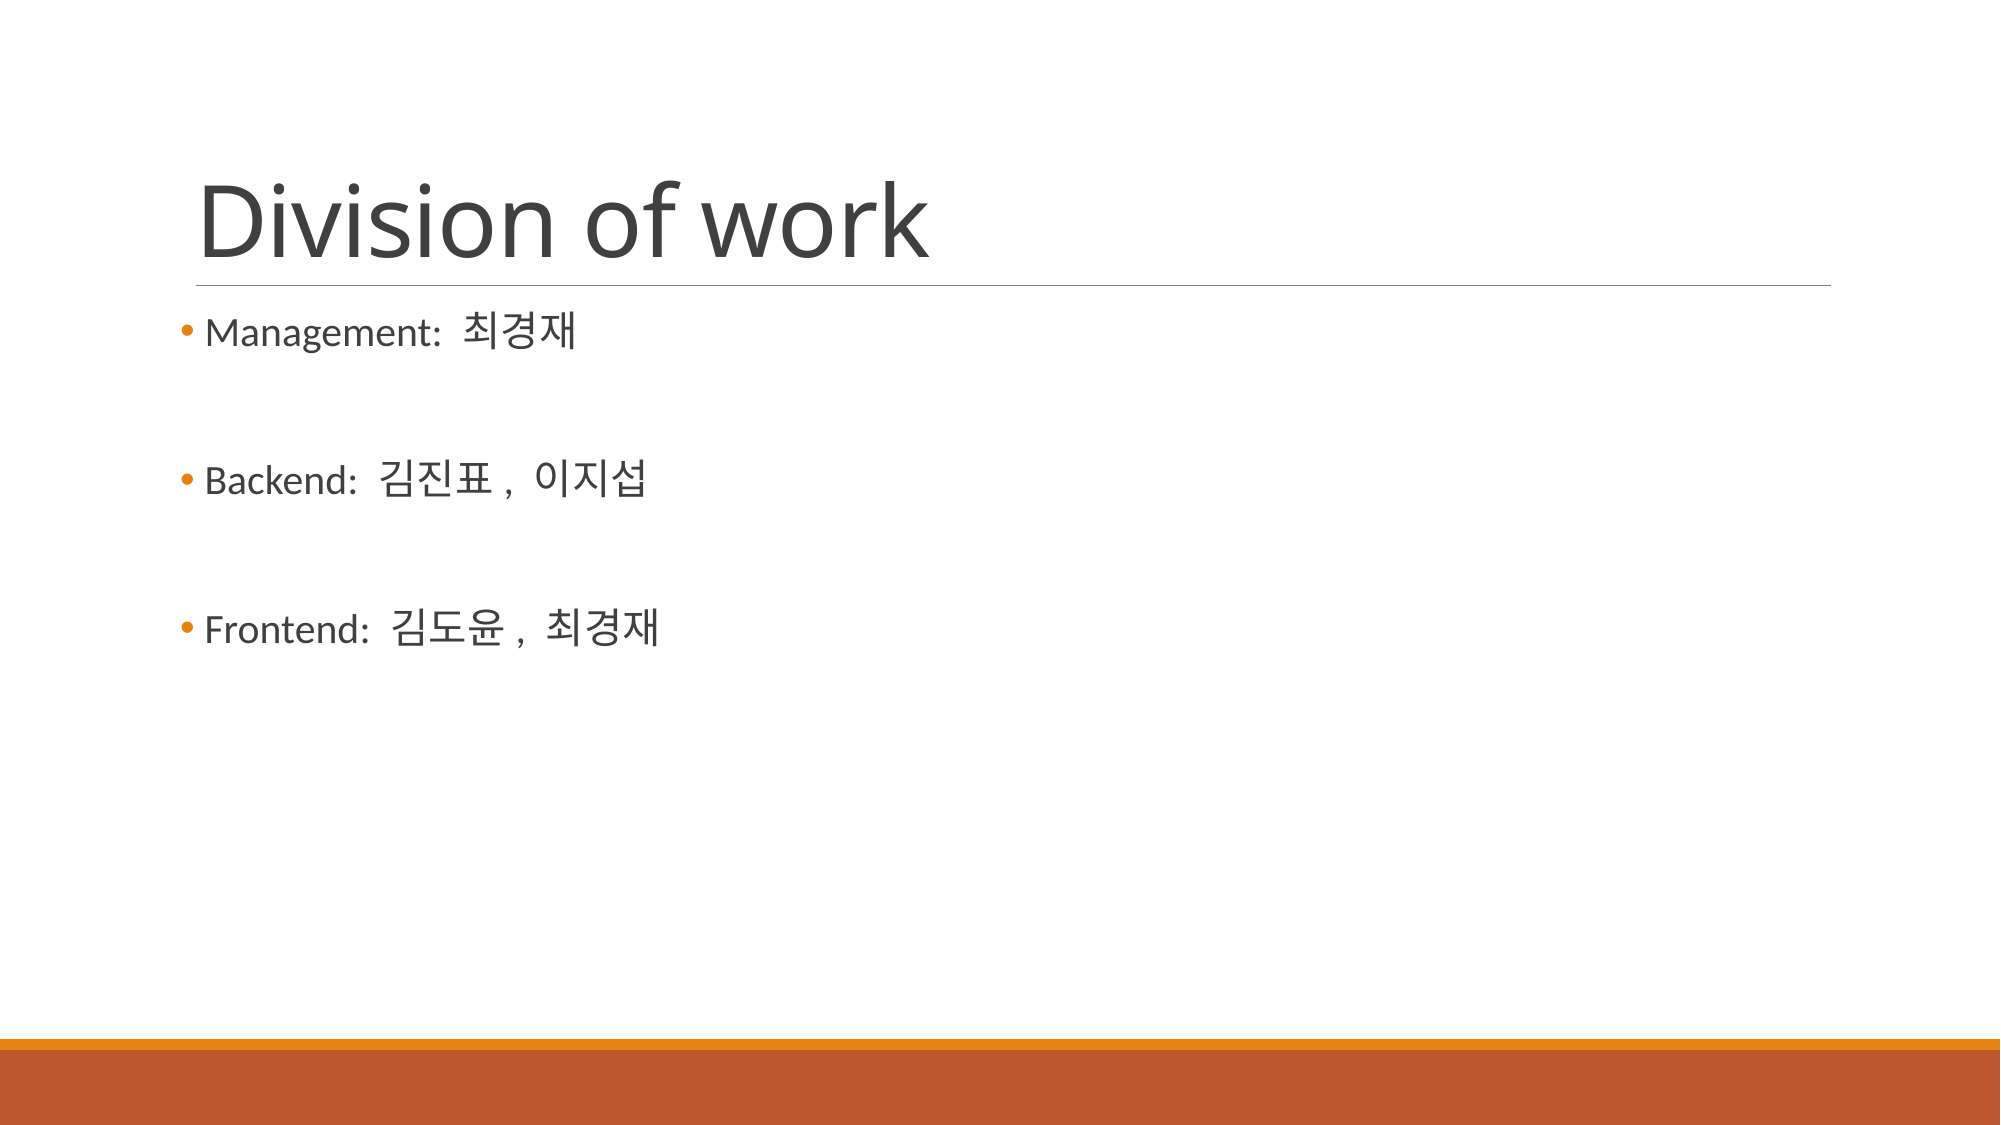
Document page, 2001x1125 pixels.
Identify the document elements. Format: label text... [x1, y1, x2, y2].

title Division of work [180, 47, 1830, 285]
list Management: 최경재 Backend: 김진표, 이지섭 Frontend: 김도윤, 최경재 [180, 302, 1830, 963]
